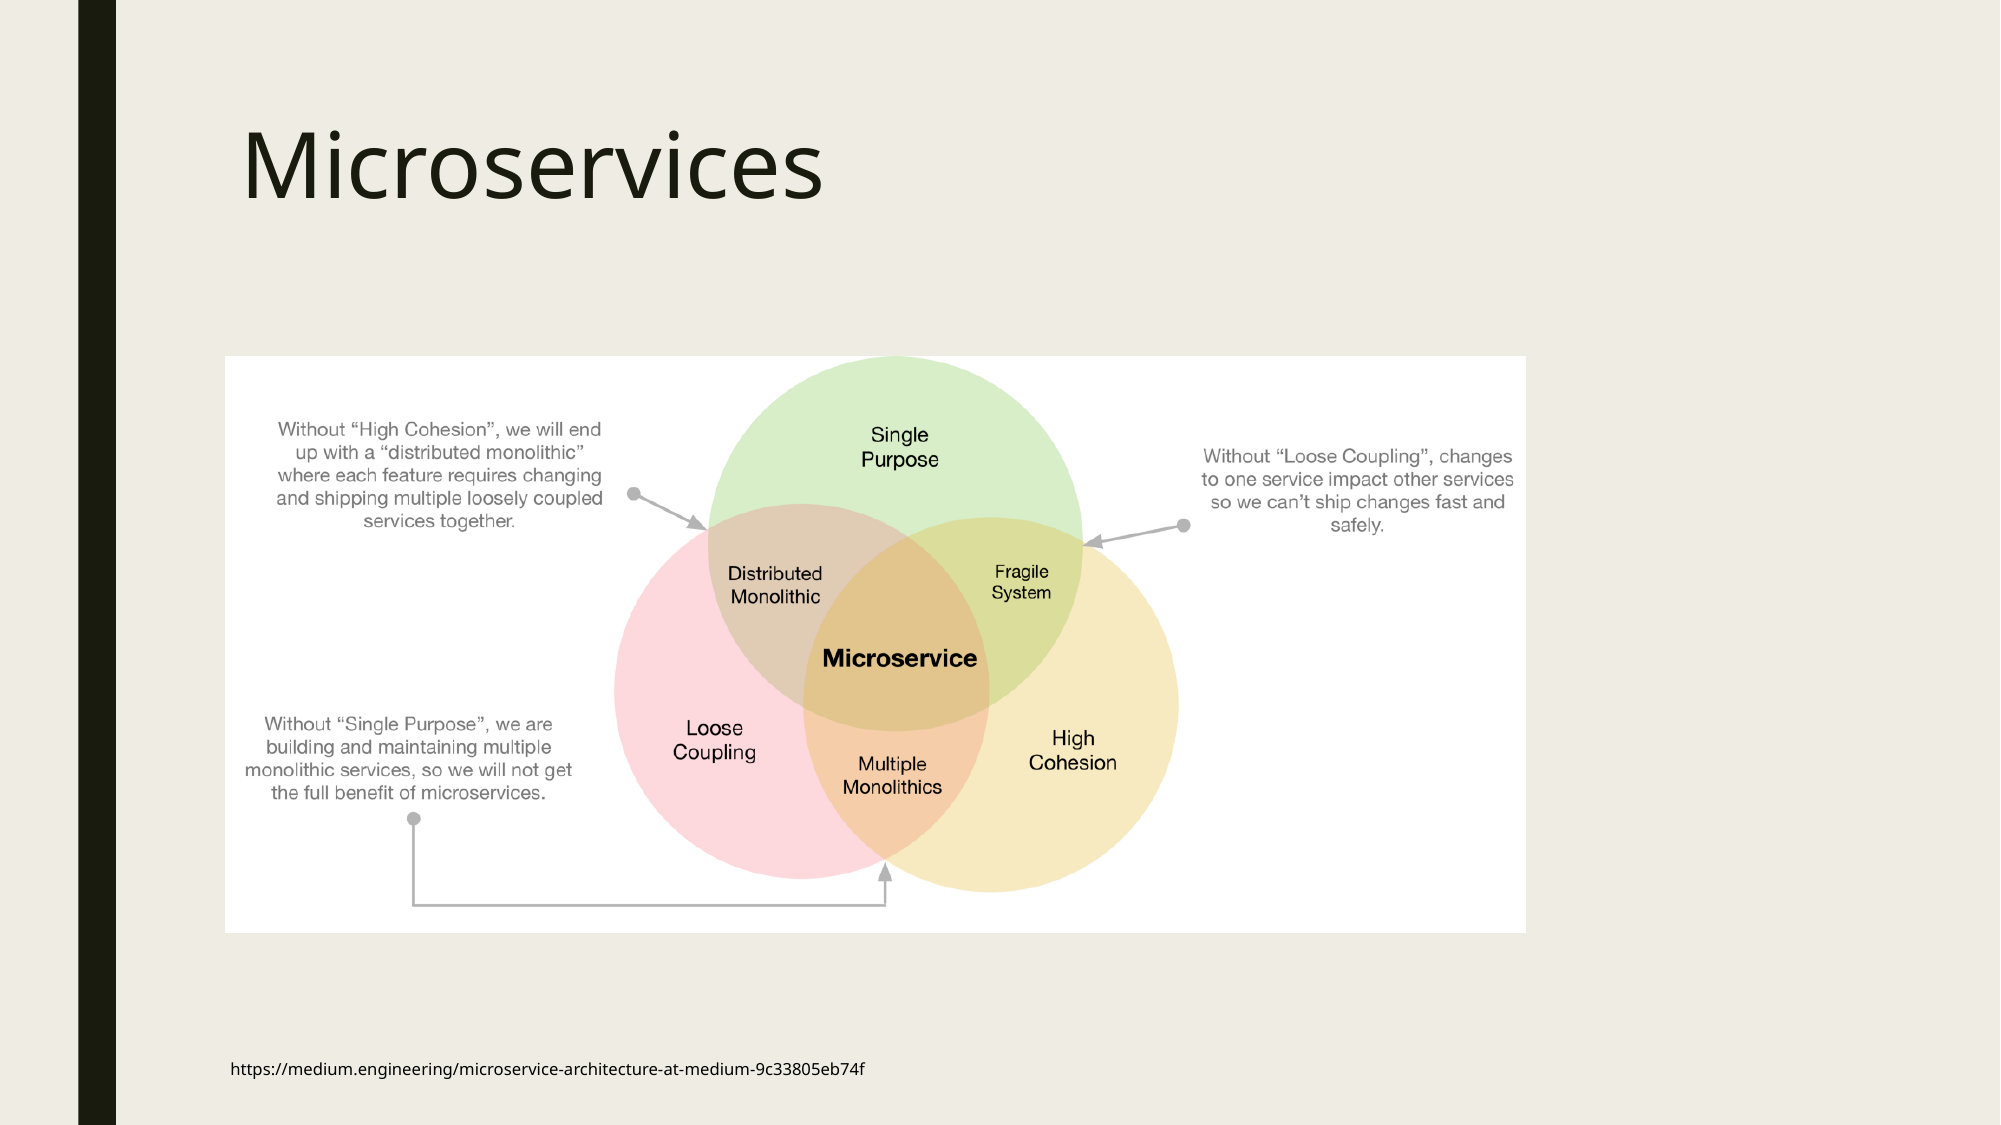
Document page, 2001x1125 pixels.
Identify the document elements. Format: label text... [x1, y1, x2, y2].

text_box https://medium.engineering/microservice-architecture-at-medium-9c33805eb74f [215, 1051, 1216, 1087]
picture [225, 356, 1526, 933]
title Microservices [225, 112, 1800, 357]
